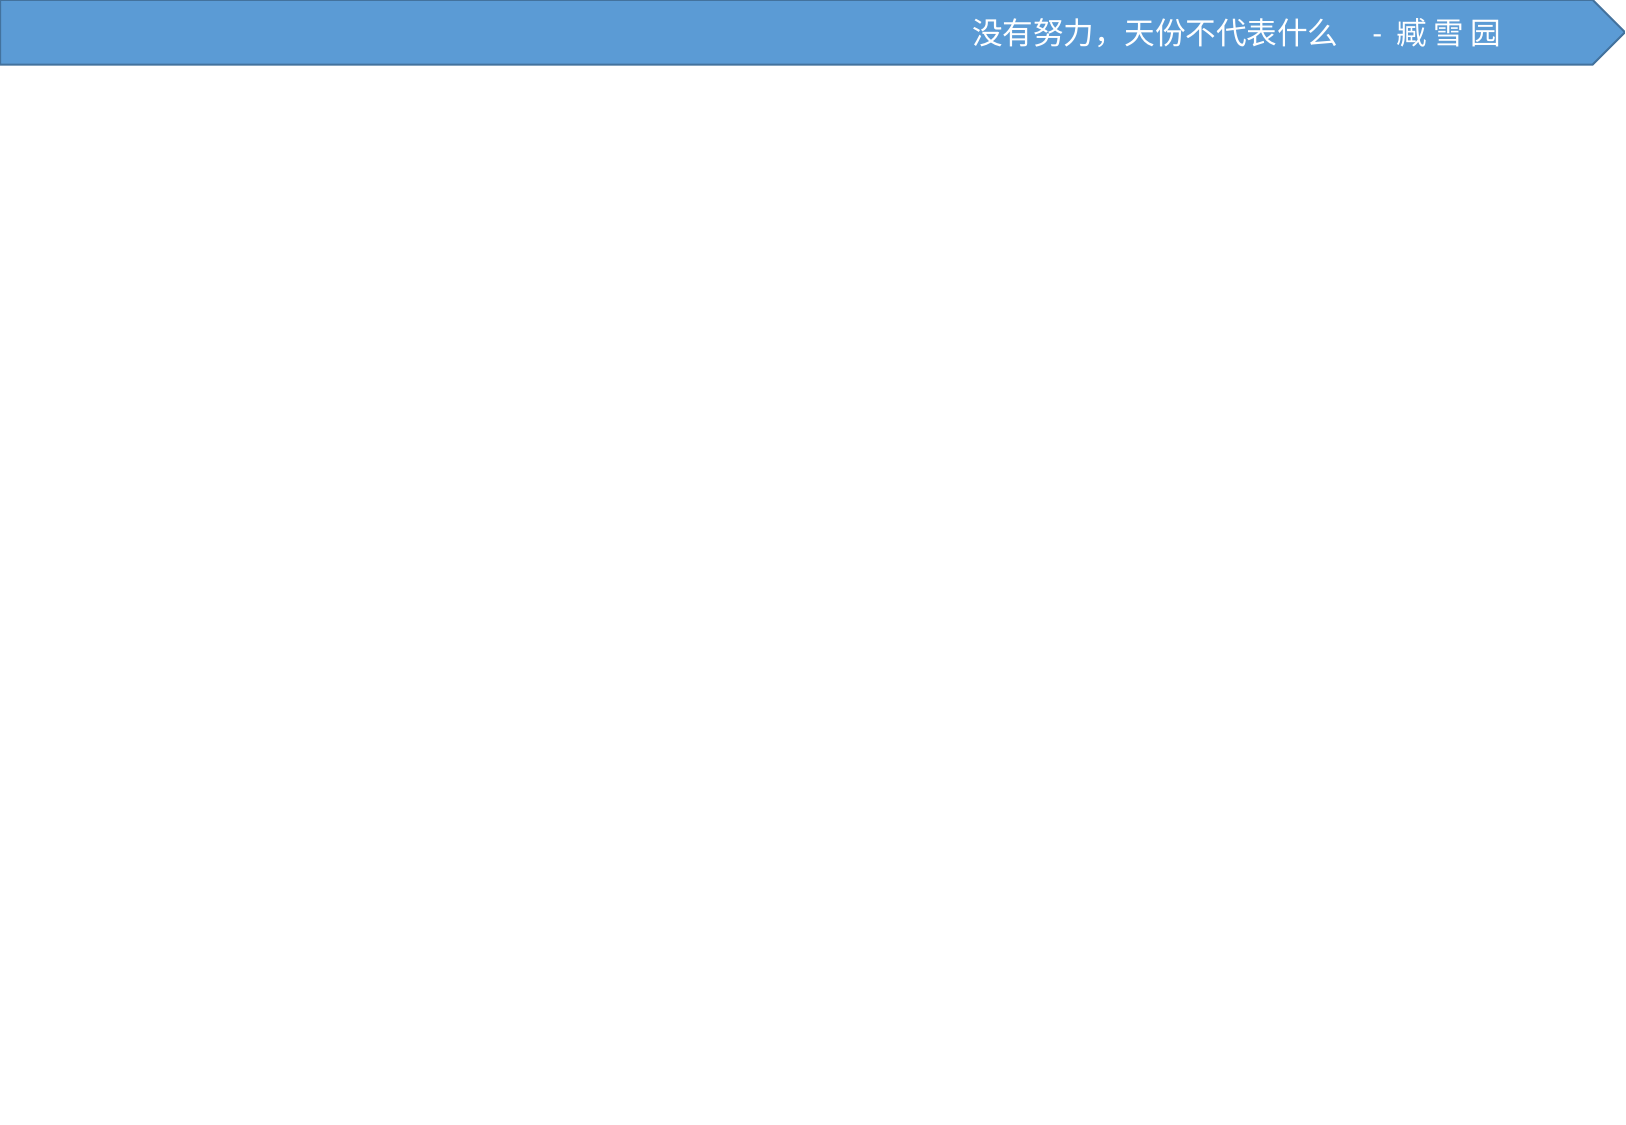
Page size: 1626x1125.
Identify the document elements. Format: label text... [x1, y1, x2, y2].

text_box 没有努力，天份不代表什么 - 臧 雪 园 [0, 0, 1625, 66]
